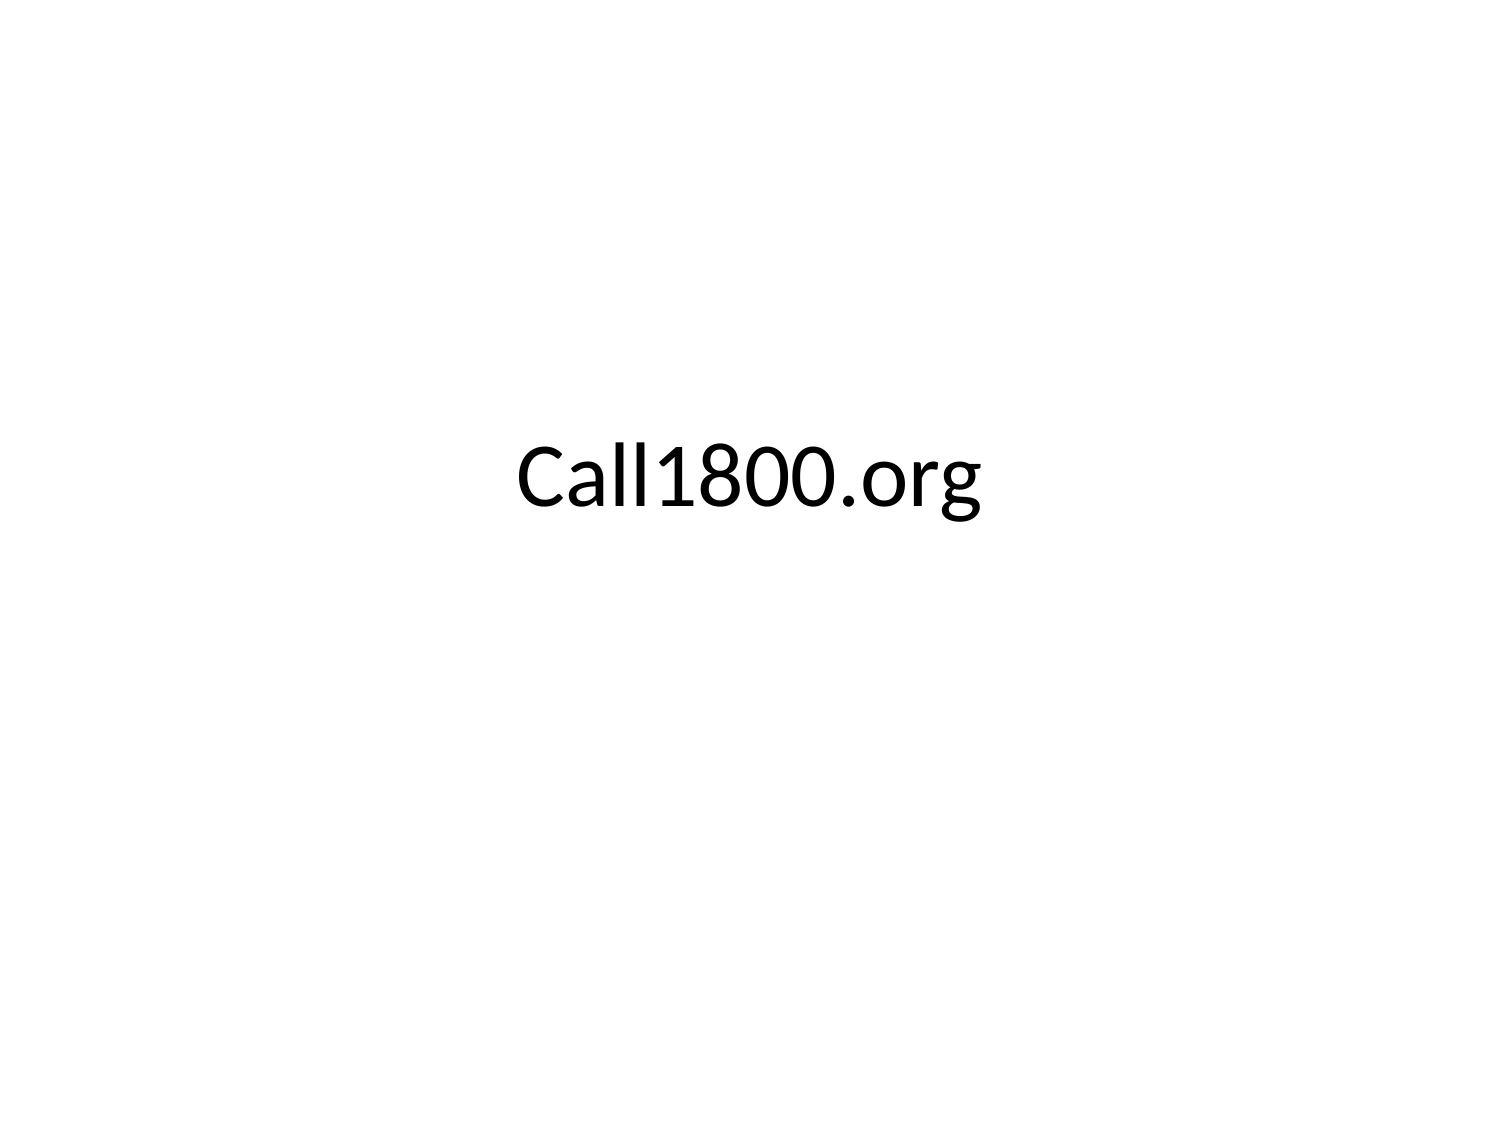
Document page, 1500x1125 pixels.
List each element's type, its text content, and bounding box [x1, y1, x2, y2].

title Call1800.org [112, 349, 1388, 591]
